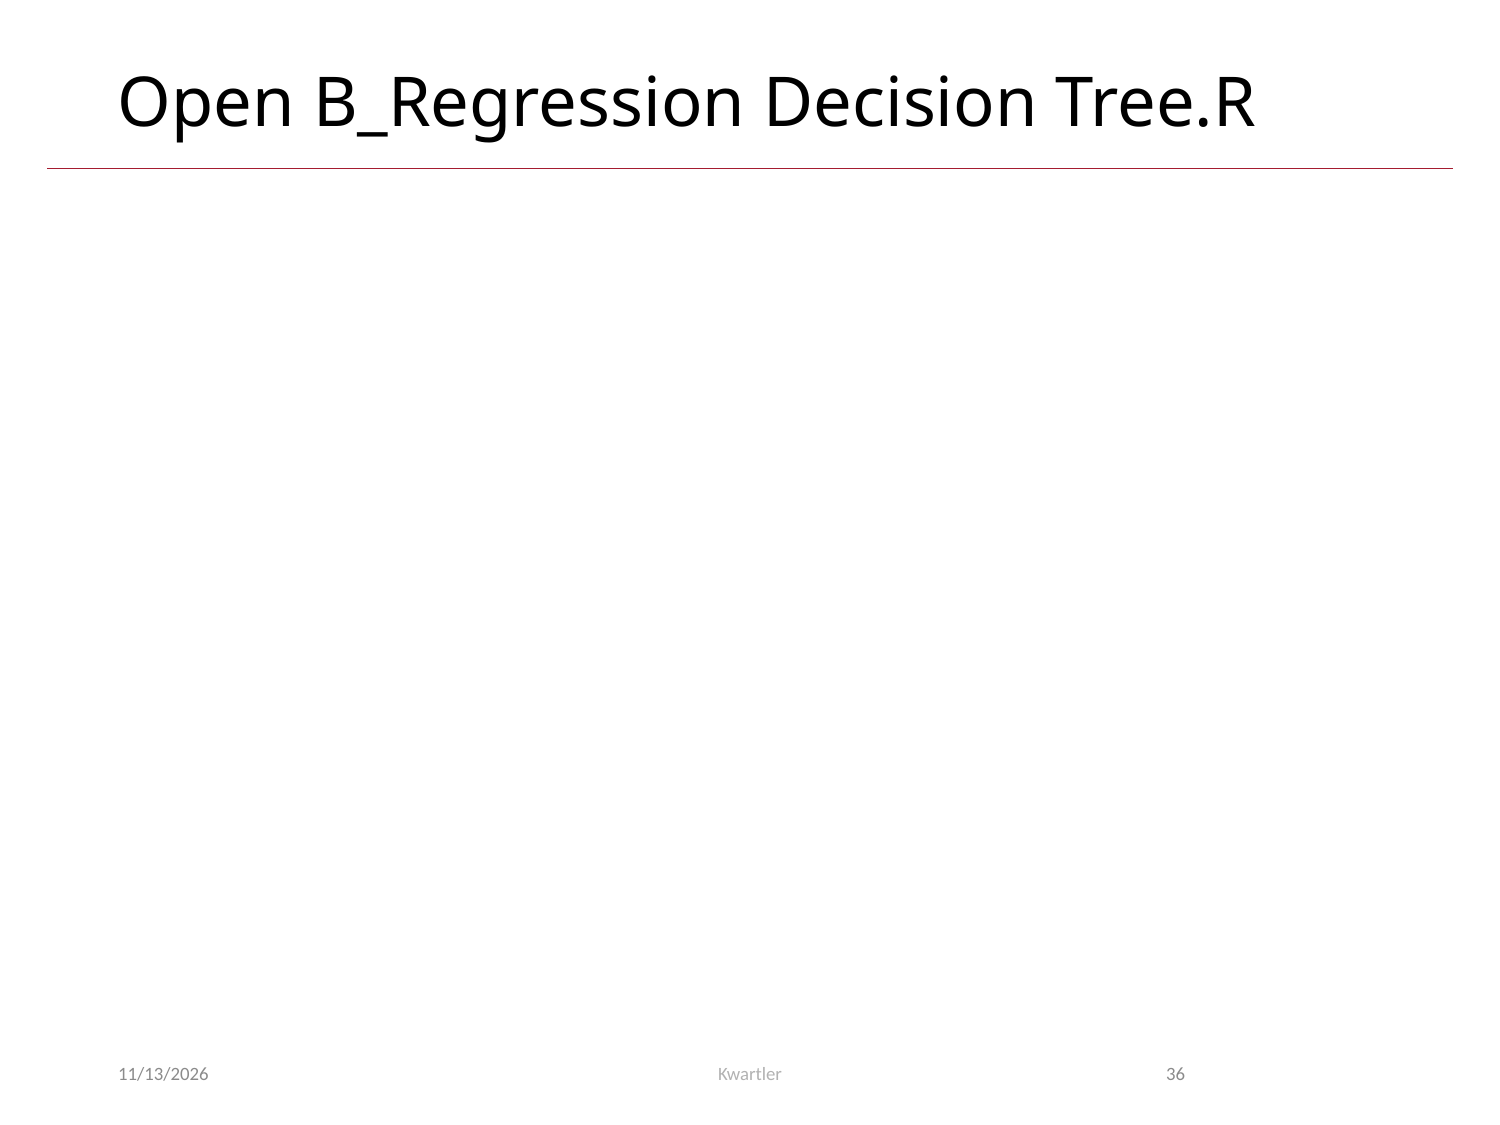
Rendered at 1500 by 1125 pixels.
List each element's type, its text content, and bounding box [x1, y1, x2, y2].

title Open B_Regression Decision Tree.R [103, 59, 1397, 157]
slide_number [103, 1042, 441, 1103]
footer Kwartler [496, 1042, 1004, 1103]
slide_number 36 [1059, 1042, 1200, 1103]
